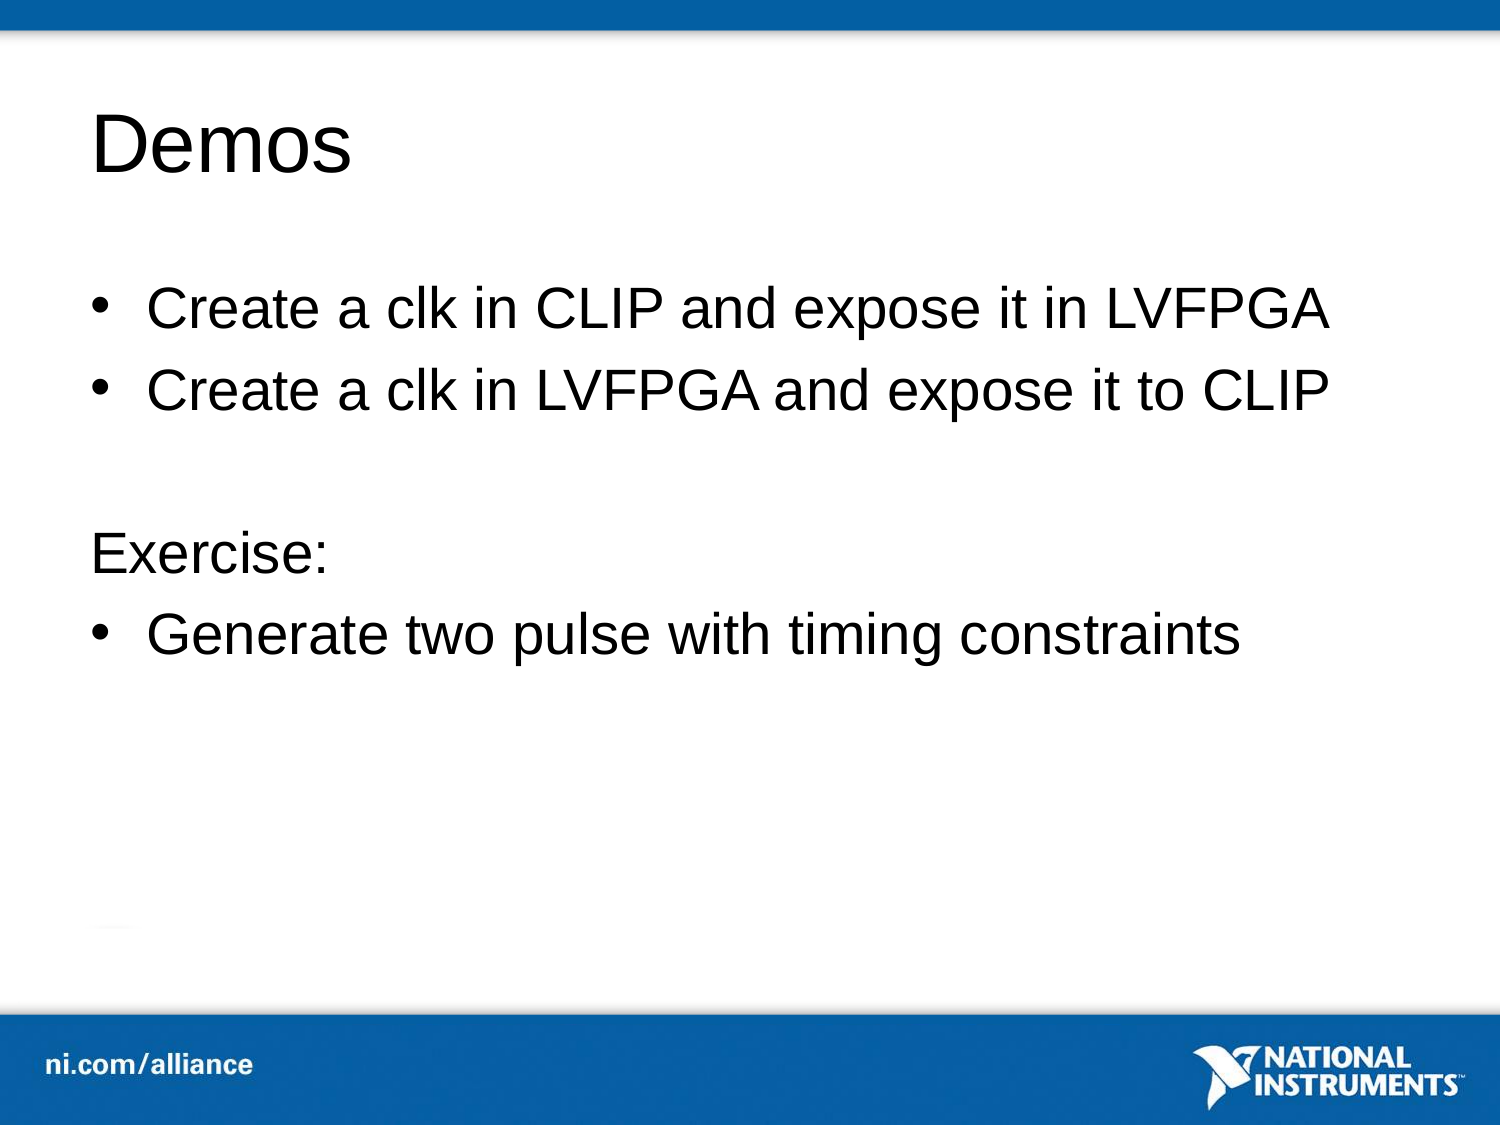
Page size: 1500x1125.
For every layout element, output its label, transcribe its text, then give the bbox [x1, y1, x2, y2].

title Demos [74, 44, 1426, 233]
picture [0, 0, 1500, 1125]
list Create a clk in CLIP and expose it in LVFPGA Create a clk in LVFPGA and expose it to CLIP Exercise: Generate two pulse with timing constraints [74, 262, 1426, 1006]
